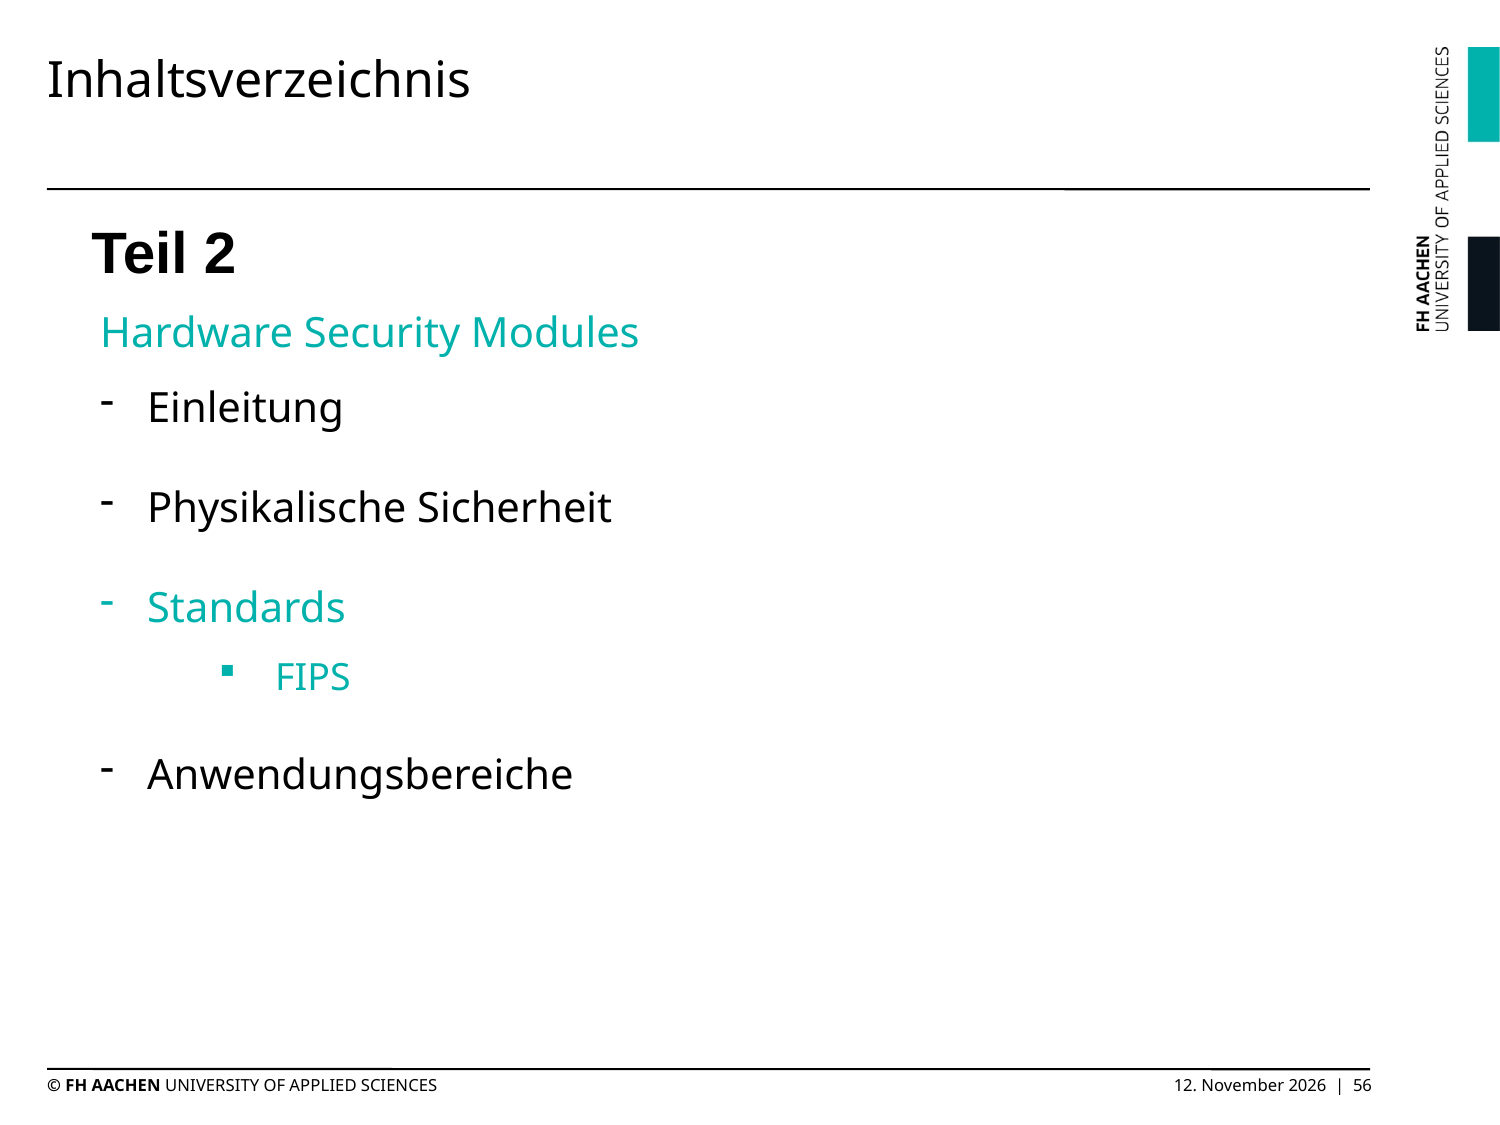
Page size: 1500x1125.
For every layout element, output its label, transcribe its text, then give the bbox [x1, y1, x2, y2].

picture [1404, 47, 1500, 331]
title Inhaltsverzeichnis [47, 47, 1370, 166]
text_box Hardware Security Modules Einleitung Physikalische Sicherheit Standards FIPS Anwendungsbereiche [100, 255, 1176, 1003]
text_box Teil 2 [76, 208, 561, 293]
